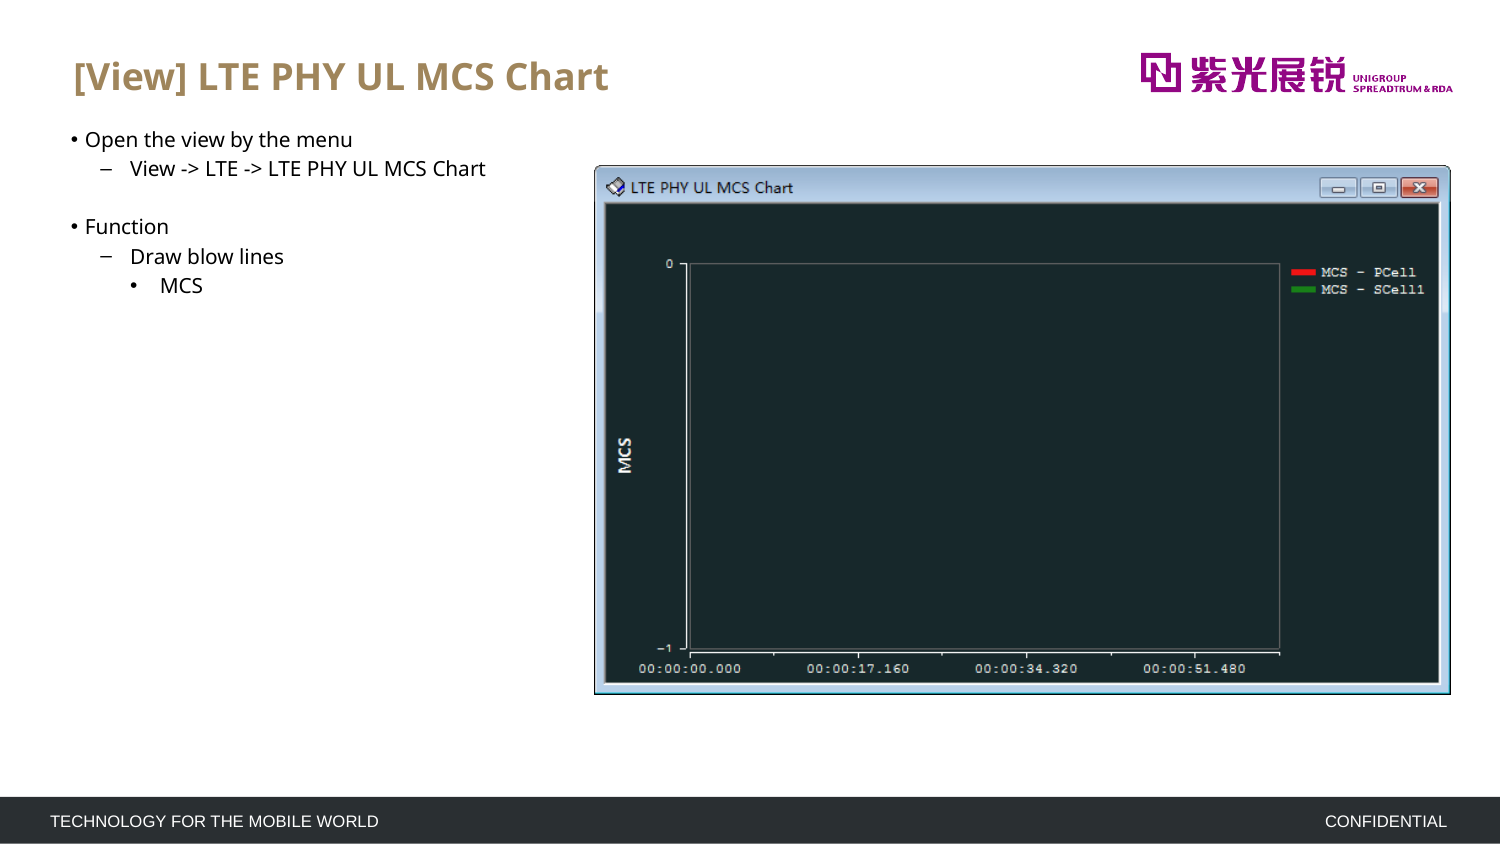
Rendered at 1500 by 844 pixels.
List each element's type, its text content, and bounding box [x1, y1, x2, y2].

title [View] LTE PHY UL MCS Chart [58, 45, 1282, 164]
list Open the view by the menu View -> LTE -> LTE PHY UL MCS Chart Function Draw blow lines MCS [56, 119, 839, 769]
picture [594, 165, 1451, 696]
